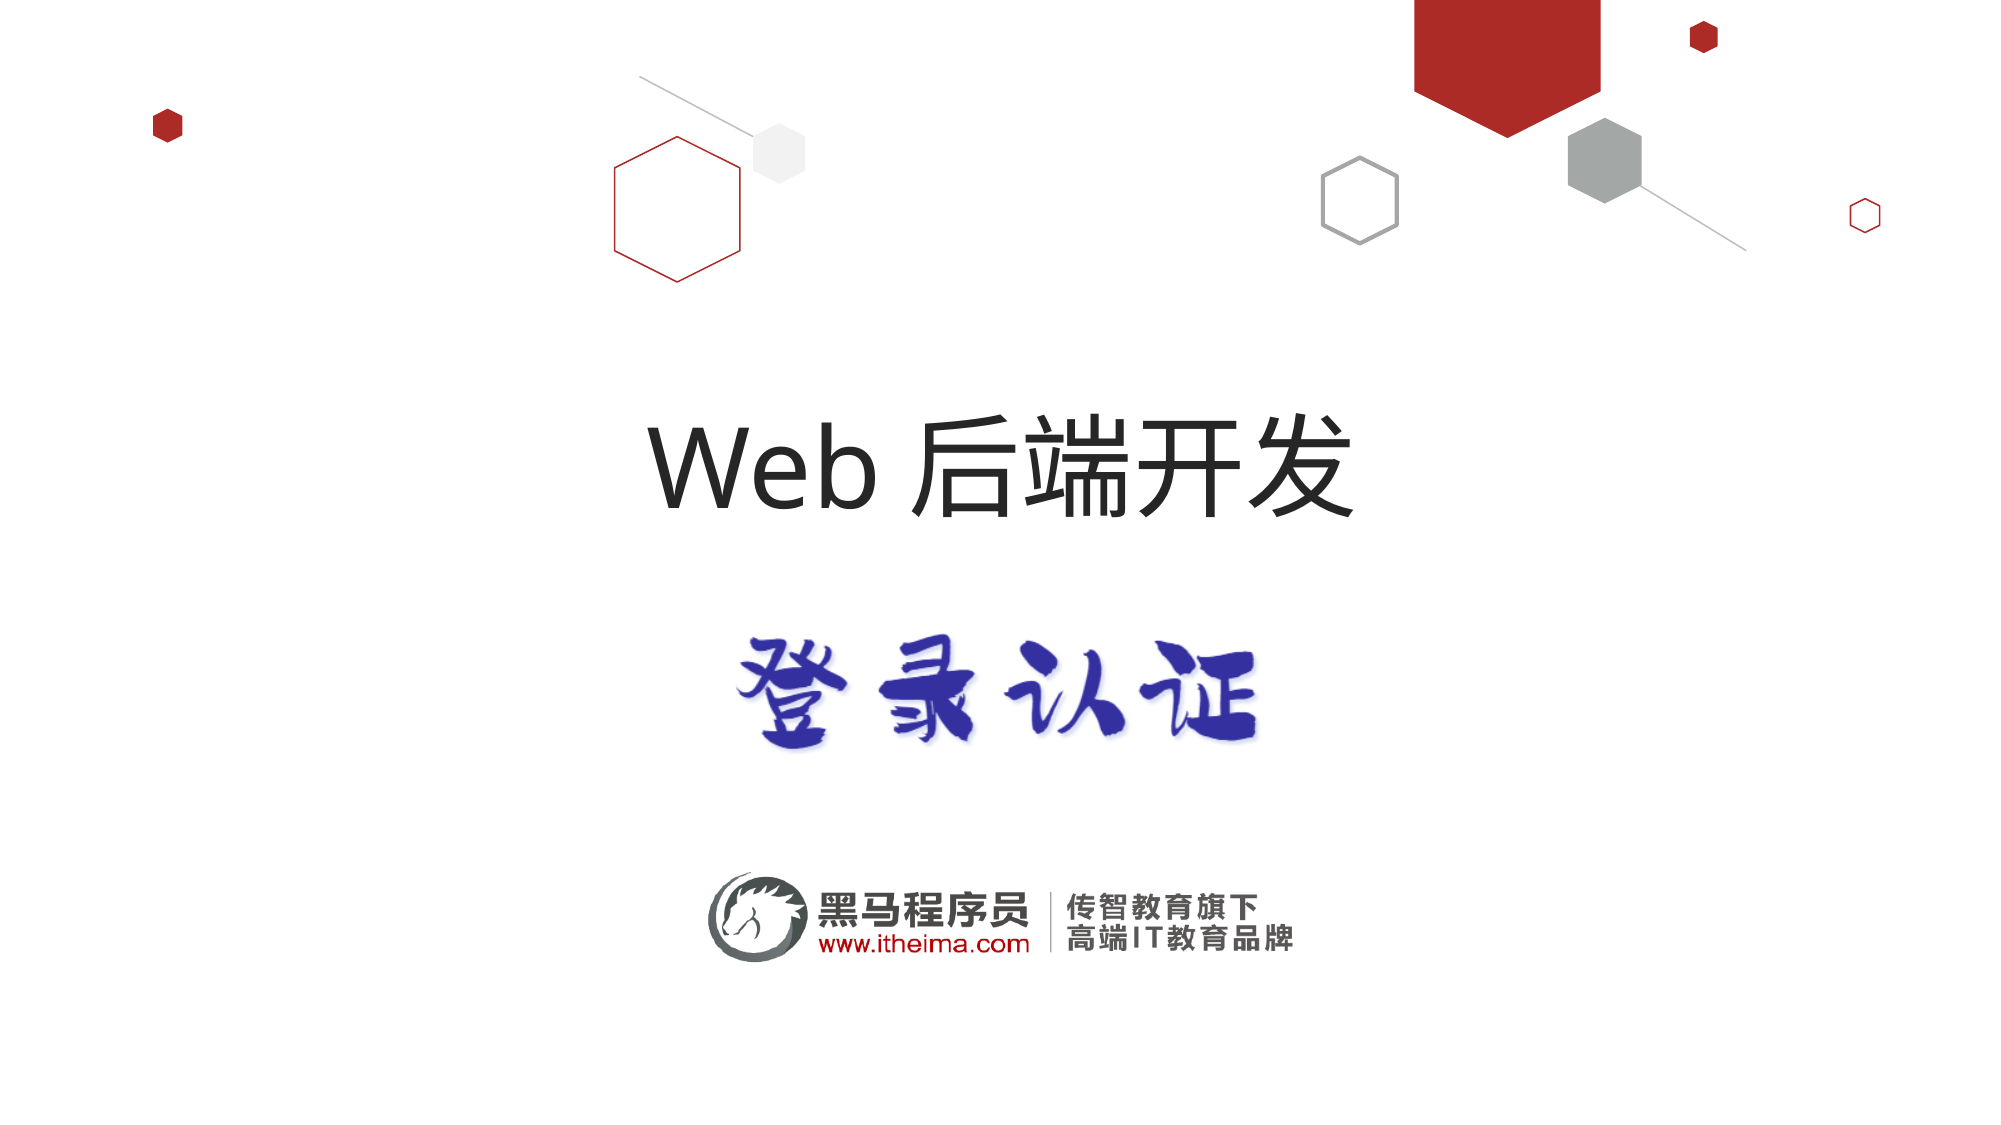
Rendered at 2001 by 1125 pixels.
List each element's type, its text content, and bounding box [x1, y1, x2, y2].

title Web后端开发 [137, 368, 1867, 559]
picture [707, 868, 1293, 965]
picture [700, 612, 1304, 774]
